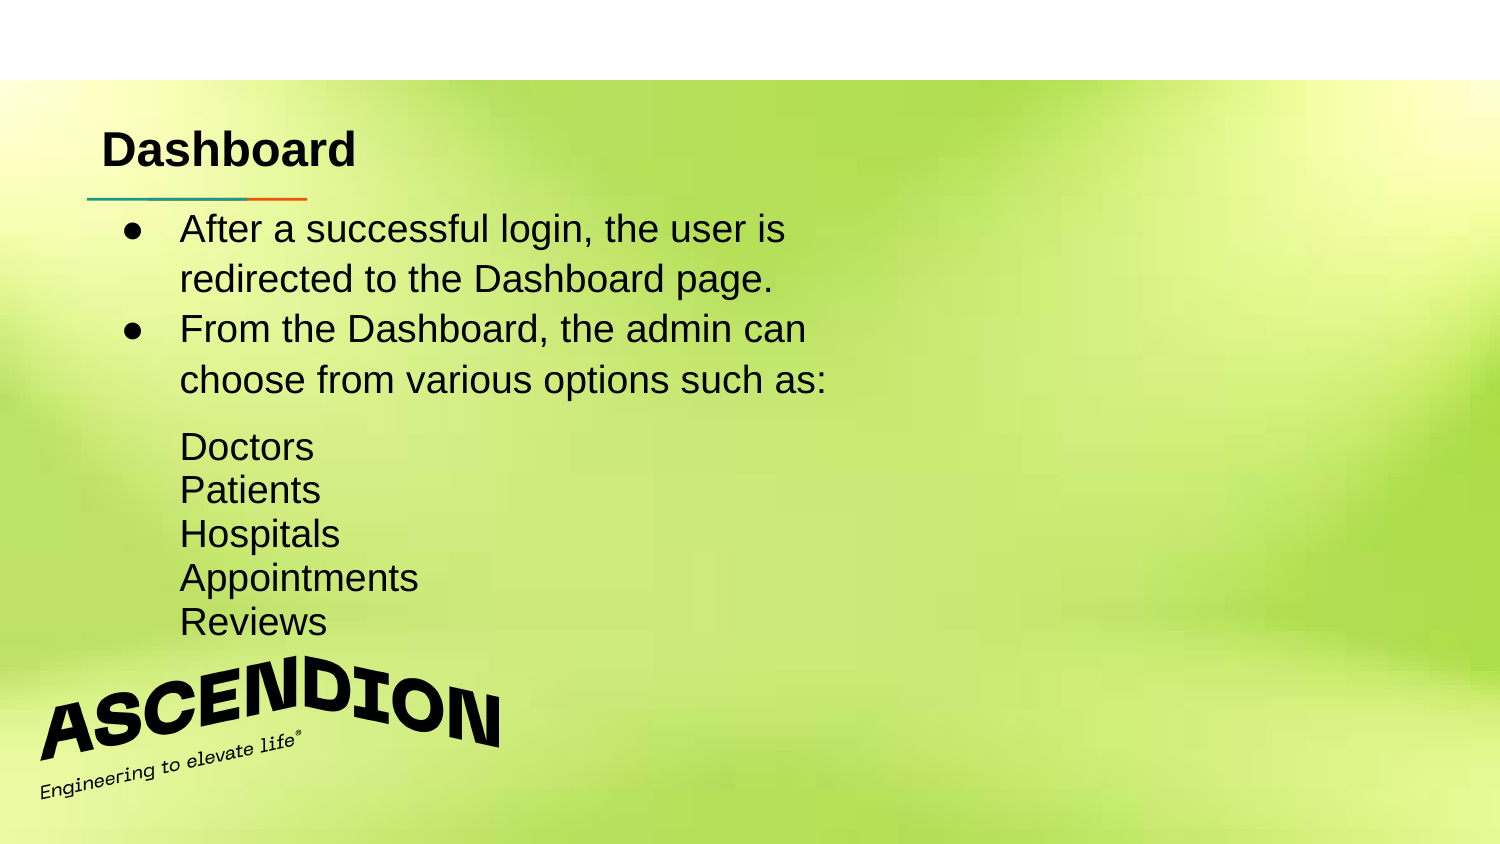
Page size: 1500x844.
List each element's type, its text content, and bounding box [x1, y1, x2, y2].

picture [0, 80, 1500, 844]
title Dashboard After a successful login, the user is redirected to the Dashboard page. From the Dashboard, the admin can choose from various options such as: Doctors Patients Hospitals Appointments Reviews [86, 98, 922, 661]
